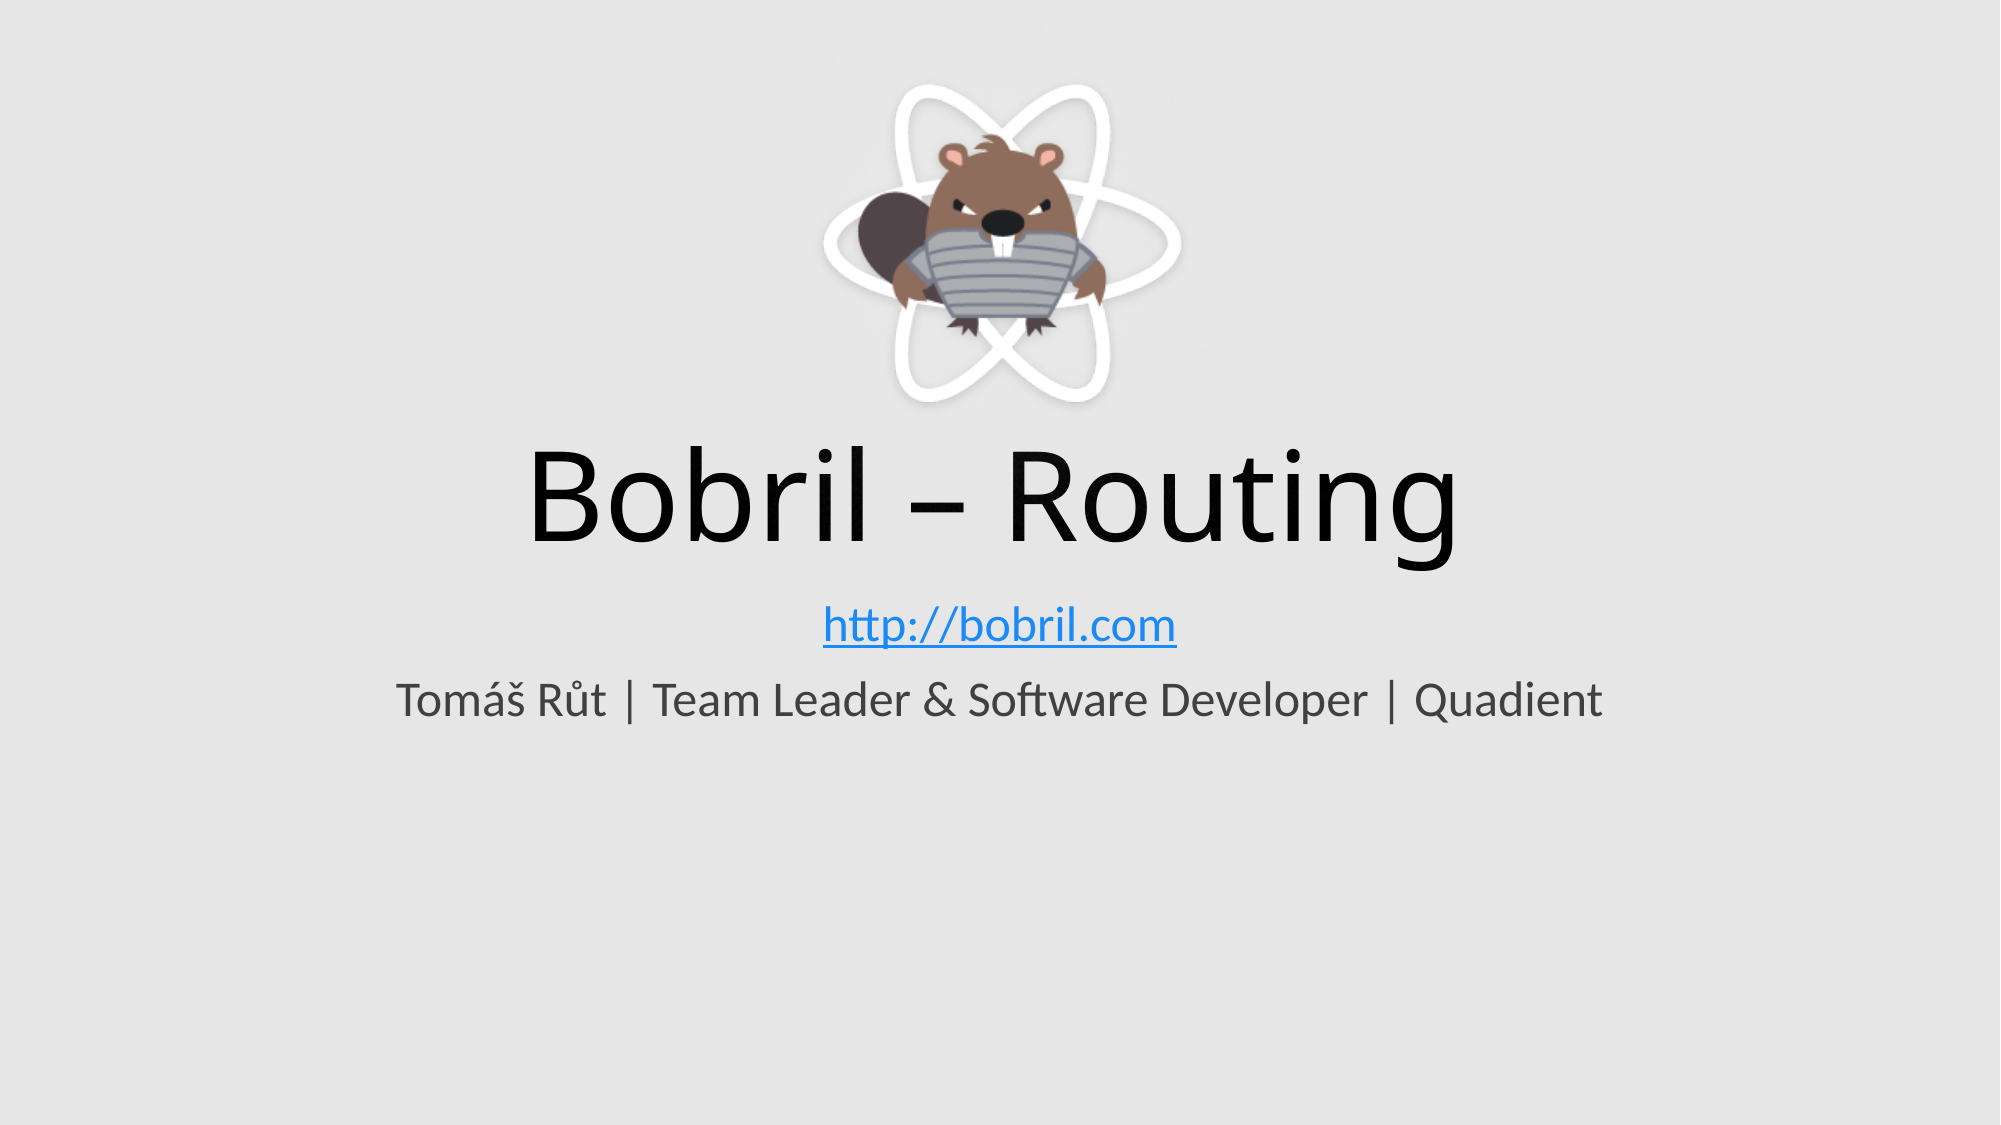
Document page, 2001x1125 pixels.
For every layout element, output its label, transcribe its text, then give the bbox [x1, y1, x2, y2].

picture [566, 0, 1434, 673]
title Bobril – Routing [162, 184, 566, 577]
title Bobril – Routing [1434, 184, 1825, 577]
subtitle http://bobril.com Tomáš Růt | Team Leader & Software Developer | Quadient [249, 590, 1750, 863]
